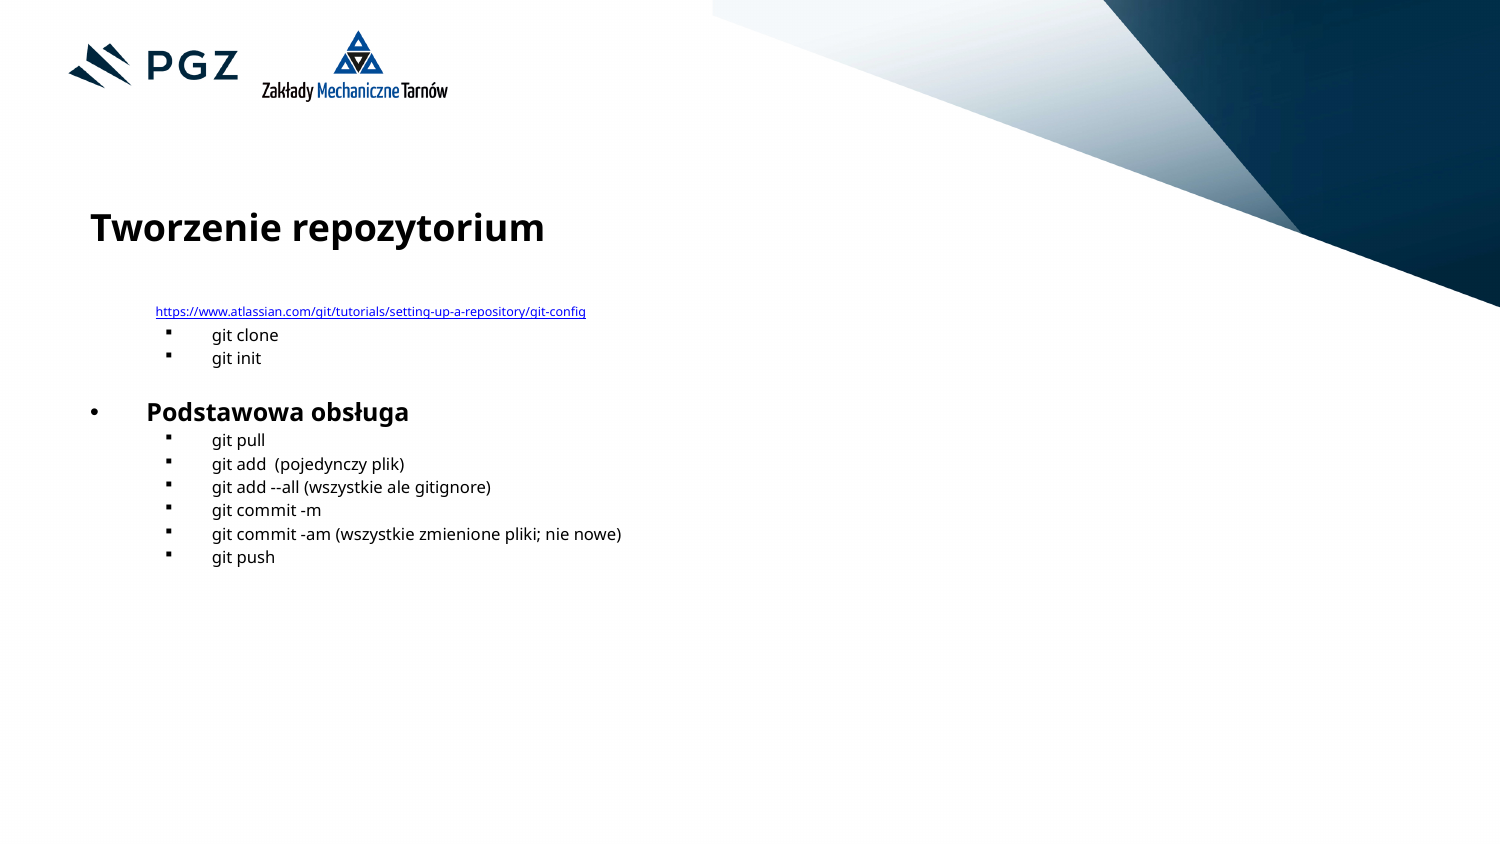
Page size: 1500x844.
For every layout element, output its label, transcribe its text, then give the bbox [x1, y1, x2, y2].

picture [0, 0, 1500, 844]
list Tworzenie repozytorium https://www.atlassian.com/git/tutorials/setting-up-a-repository/git-config git clone git init Podstawowa obsługa git pull git add (pojedynczy plik) git add --all (wszystkie ale gitignore) git commit -m git commit -am (wszystkie zmienione pliki; nie nowe) git push [75, 196, 1425, 754]
